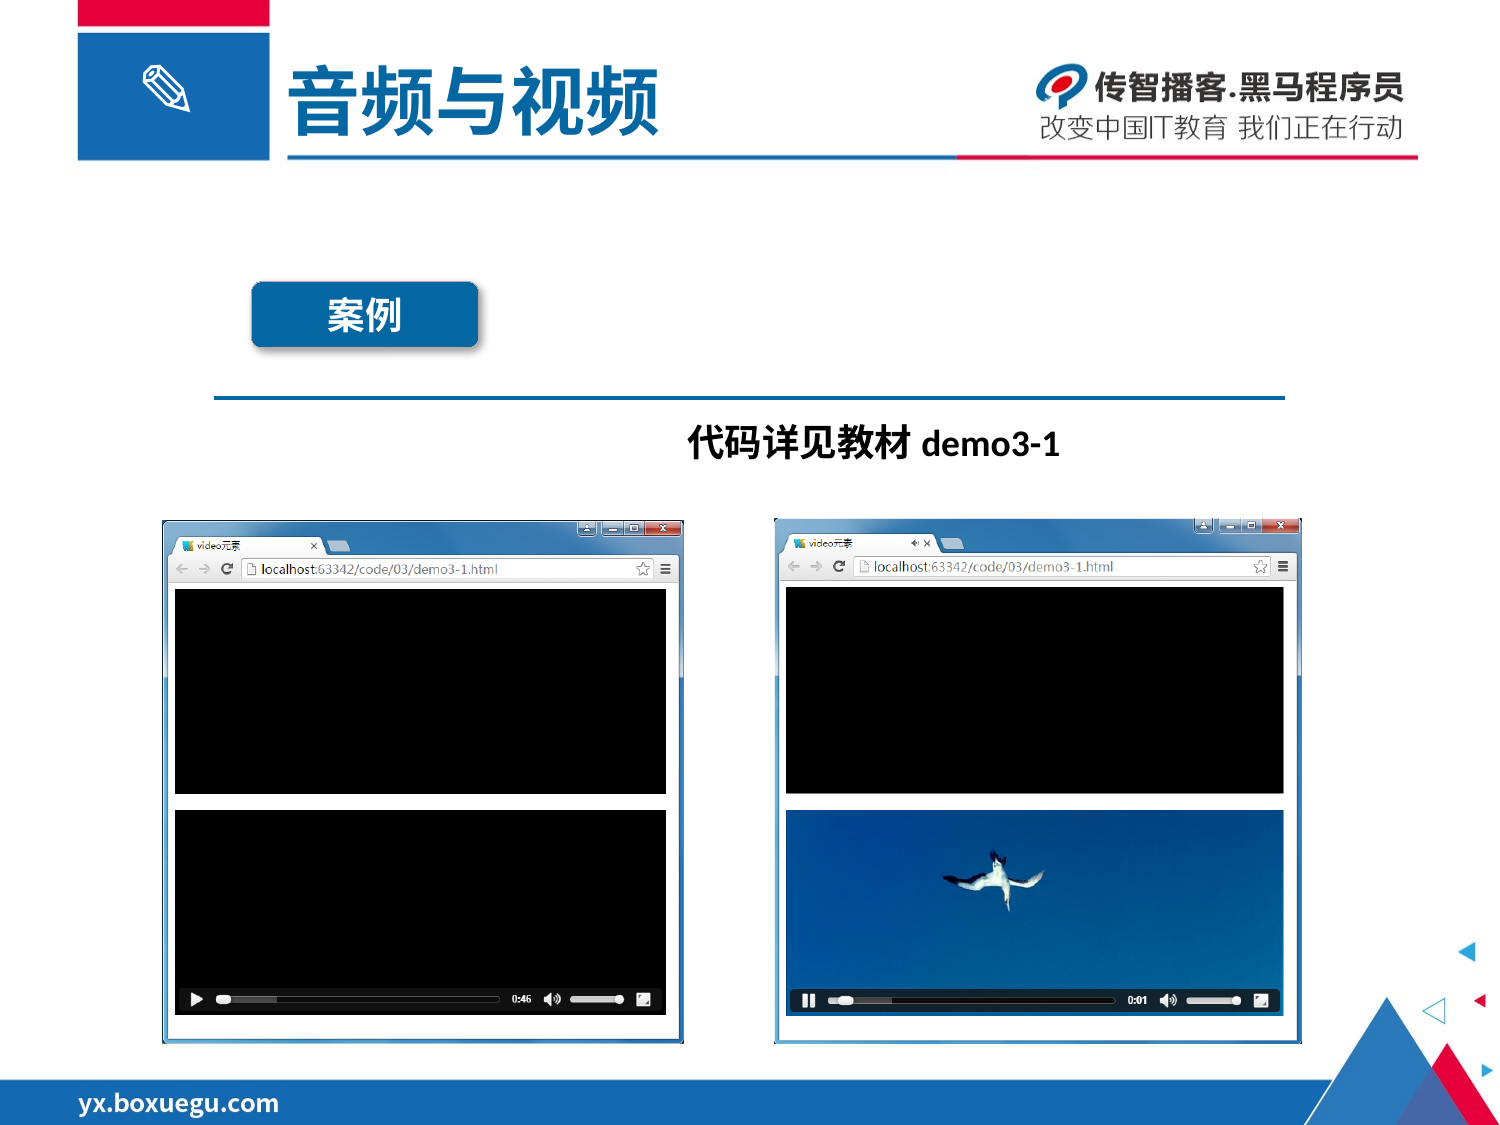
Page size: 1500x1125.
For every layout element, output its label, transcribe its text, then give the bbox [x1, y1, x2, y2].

text_box 代码详见教材demo3-1 [672, 411, 1076, 472]
text_box 案例 [251, 281, 479, 348]
text_box 音频与视频 [271, 39, 1499, 159]
picture [0, 0, 1500, 1125]
text_box [81, 360, 1382, 436]
